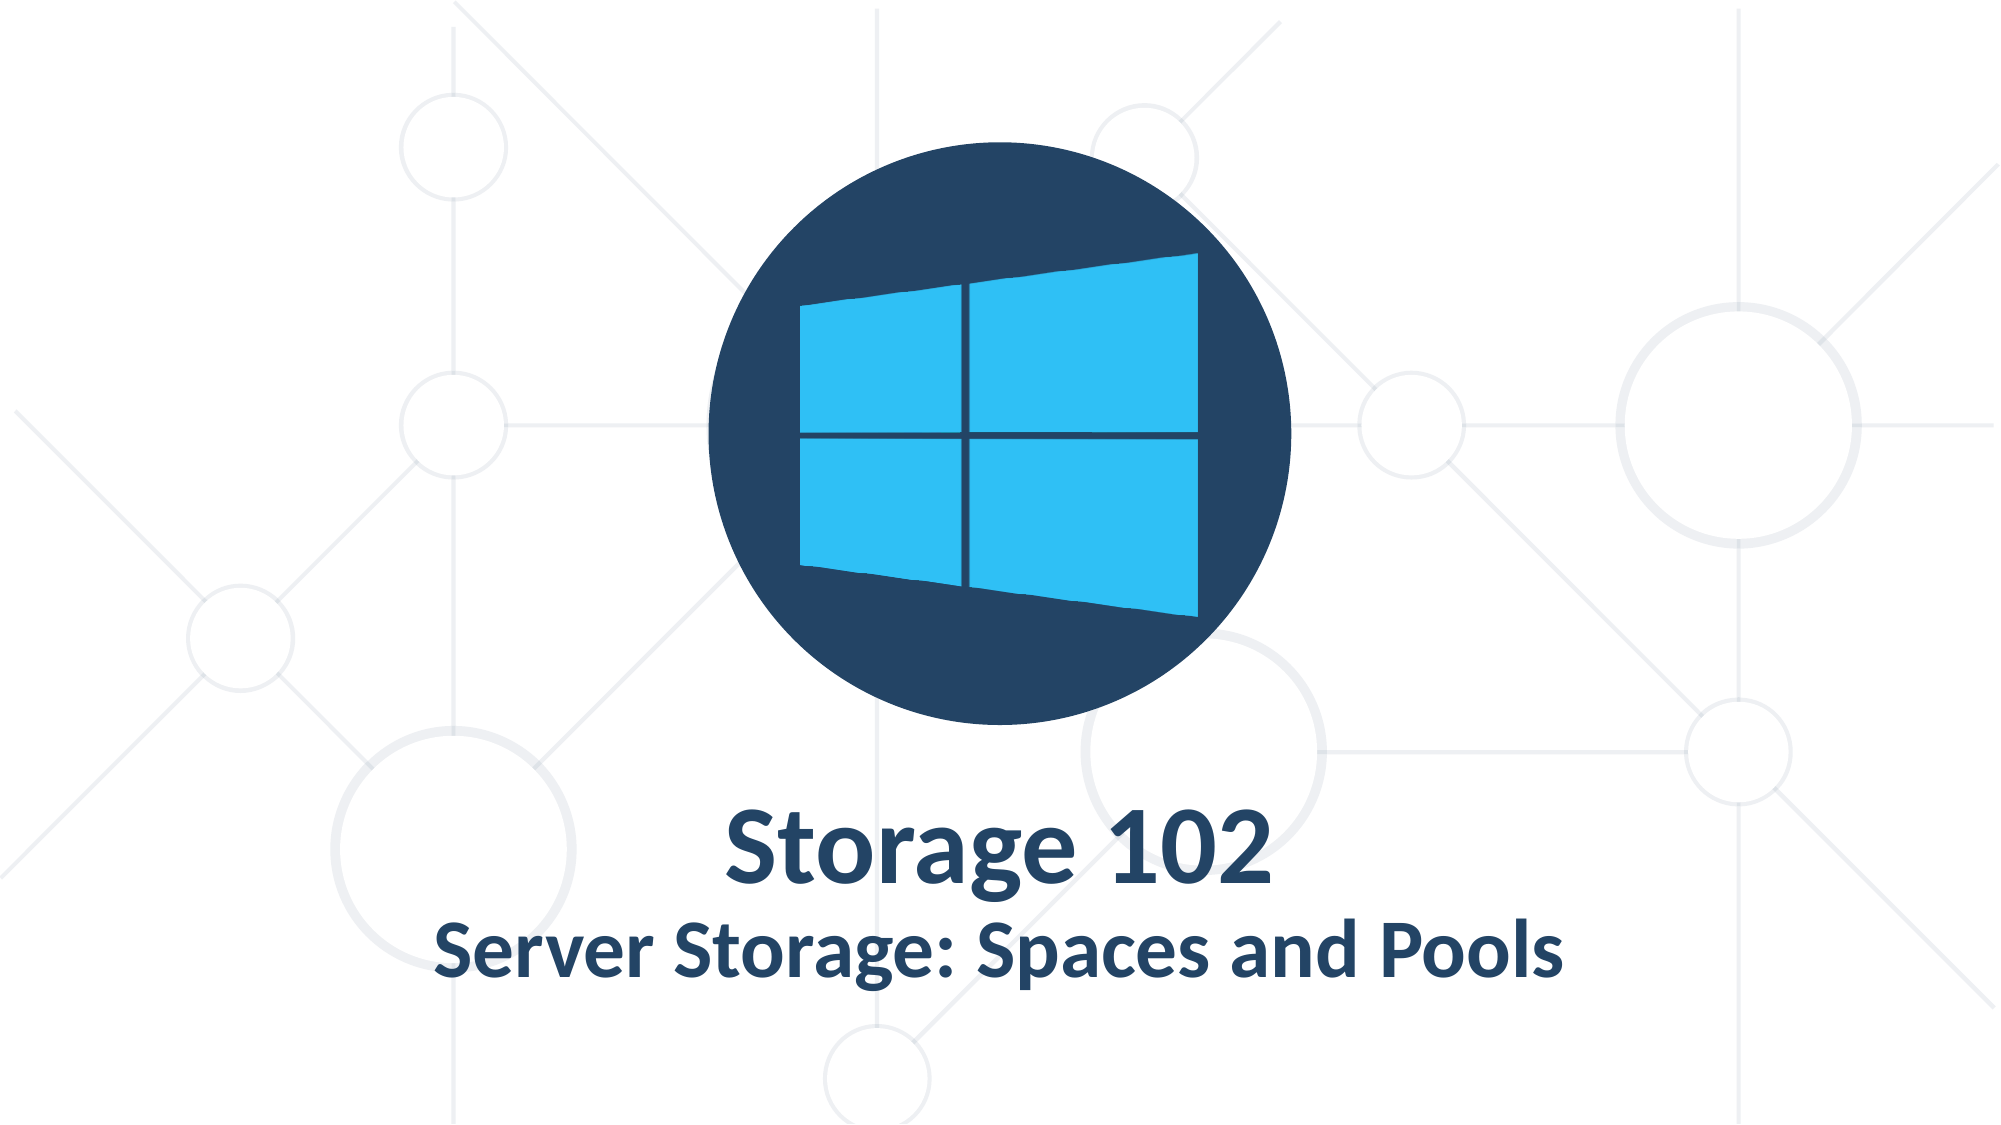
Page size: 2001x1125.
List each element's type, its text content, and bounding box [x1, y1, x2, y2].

list Storage 102 [100, 771, 1900, 898]
picture [791, 242, 1206, 623]
list Server Storage: Spaces and Pools [100, 900, 1900, 983]
